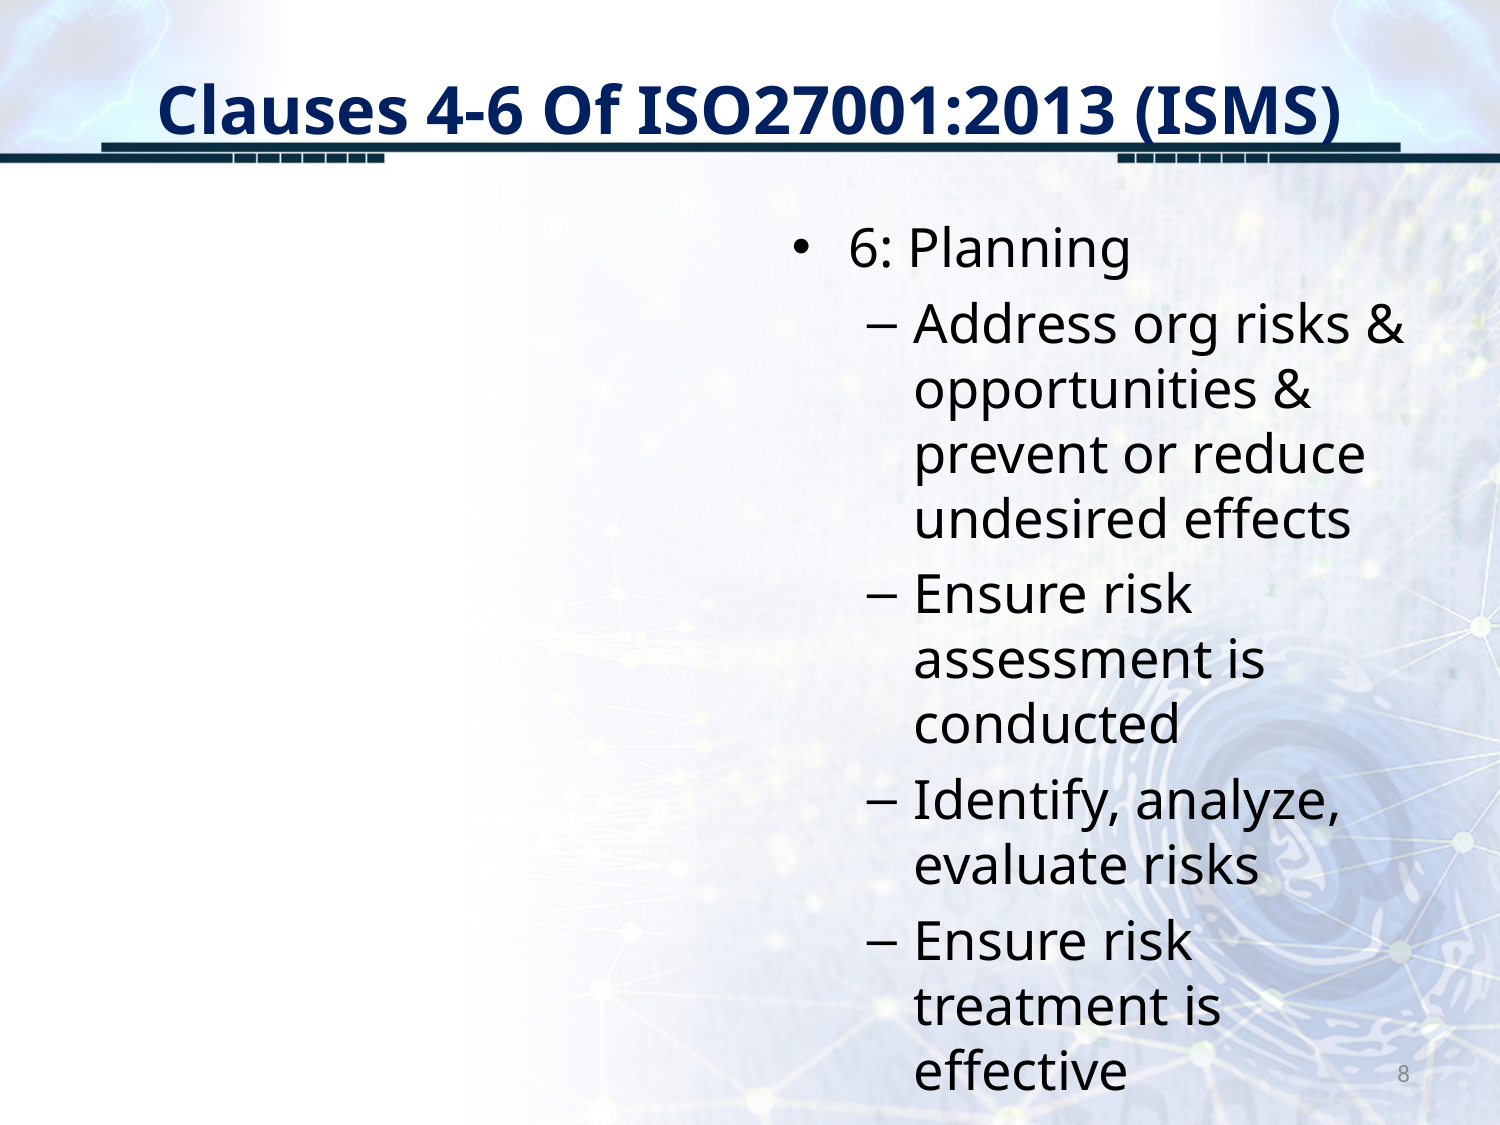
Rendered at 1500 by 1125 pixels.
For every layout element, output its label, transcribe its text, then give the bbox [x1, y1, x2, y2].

slide_number 8 [1074, 1042, 1425, 1103]
picture [0, 0, 1500, 1125]
list 6: Planning Address org risks & opportunities & prevent or reduce undesired effects Ensure risk assessment is conducted Identify, analyze, evaluate risks Ensure risk treatment is effective [776, 205, 1432, 1023]
title Clauses 4-6 Of ISO27001:2013 (ISMS) [75, 34, 1425, 182]
